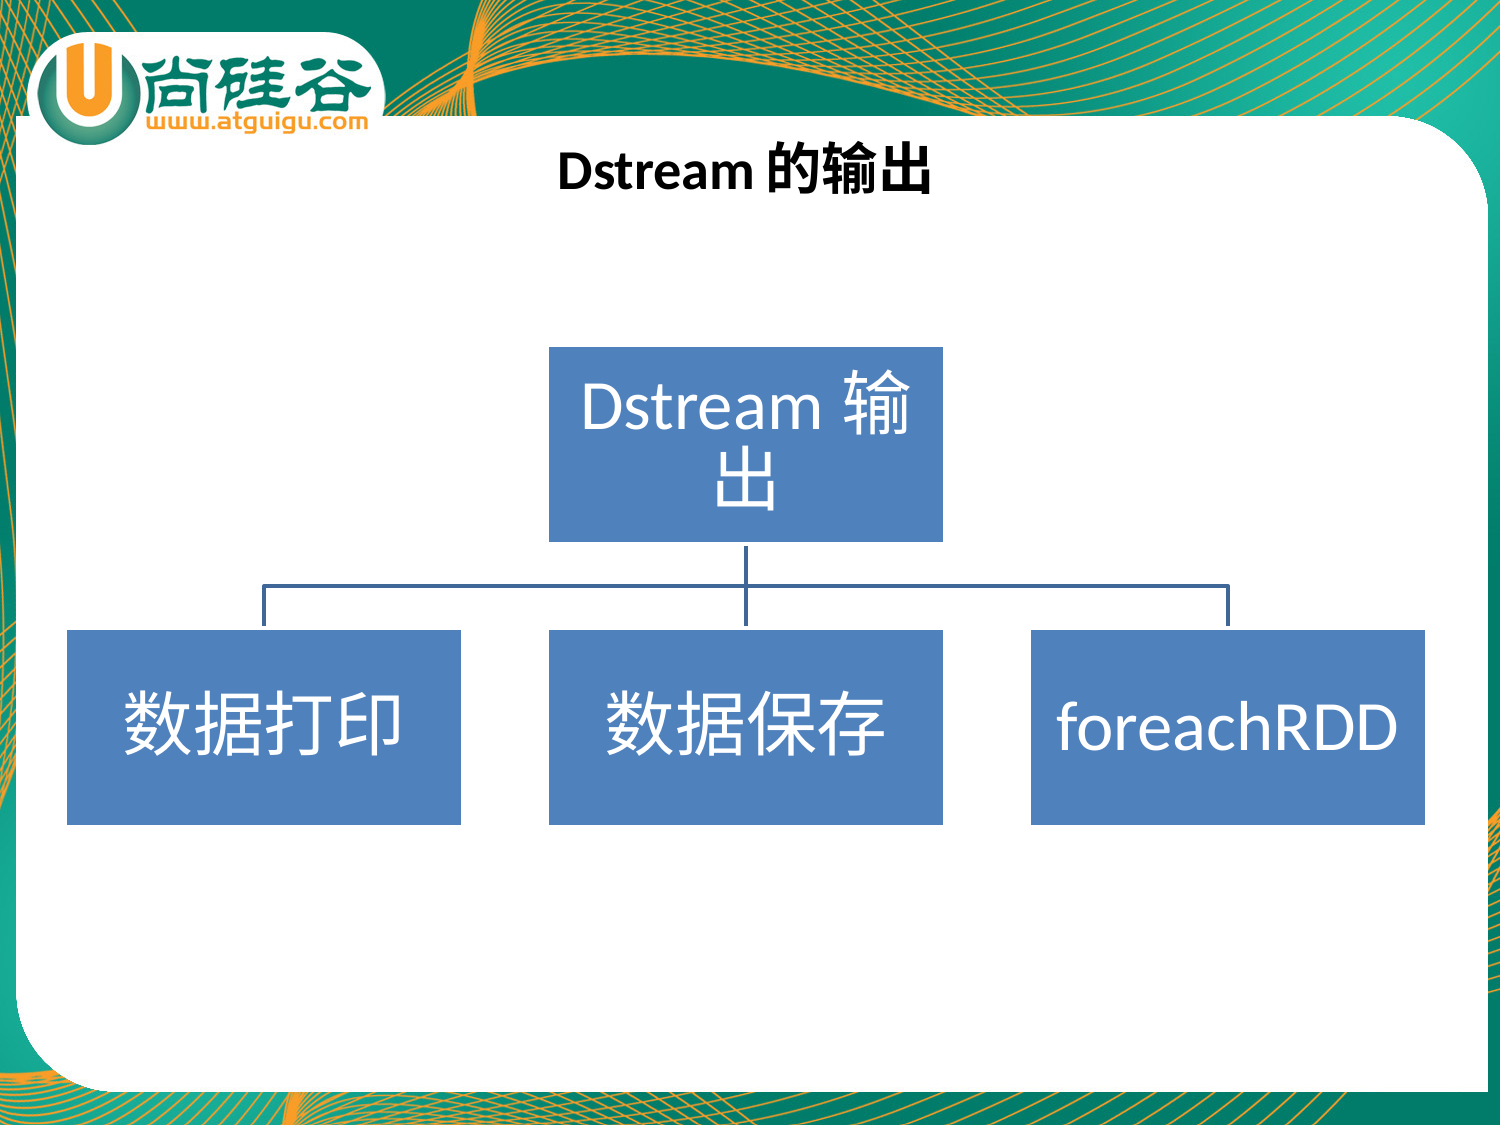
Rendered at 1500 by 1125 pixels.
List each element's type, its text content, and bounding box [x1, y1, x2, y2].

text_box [64, 326, 1428, 847]
picture [0, 0, 1500, 1125]
title Dstream的输出 [334, 125, 1158, 209]
